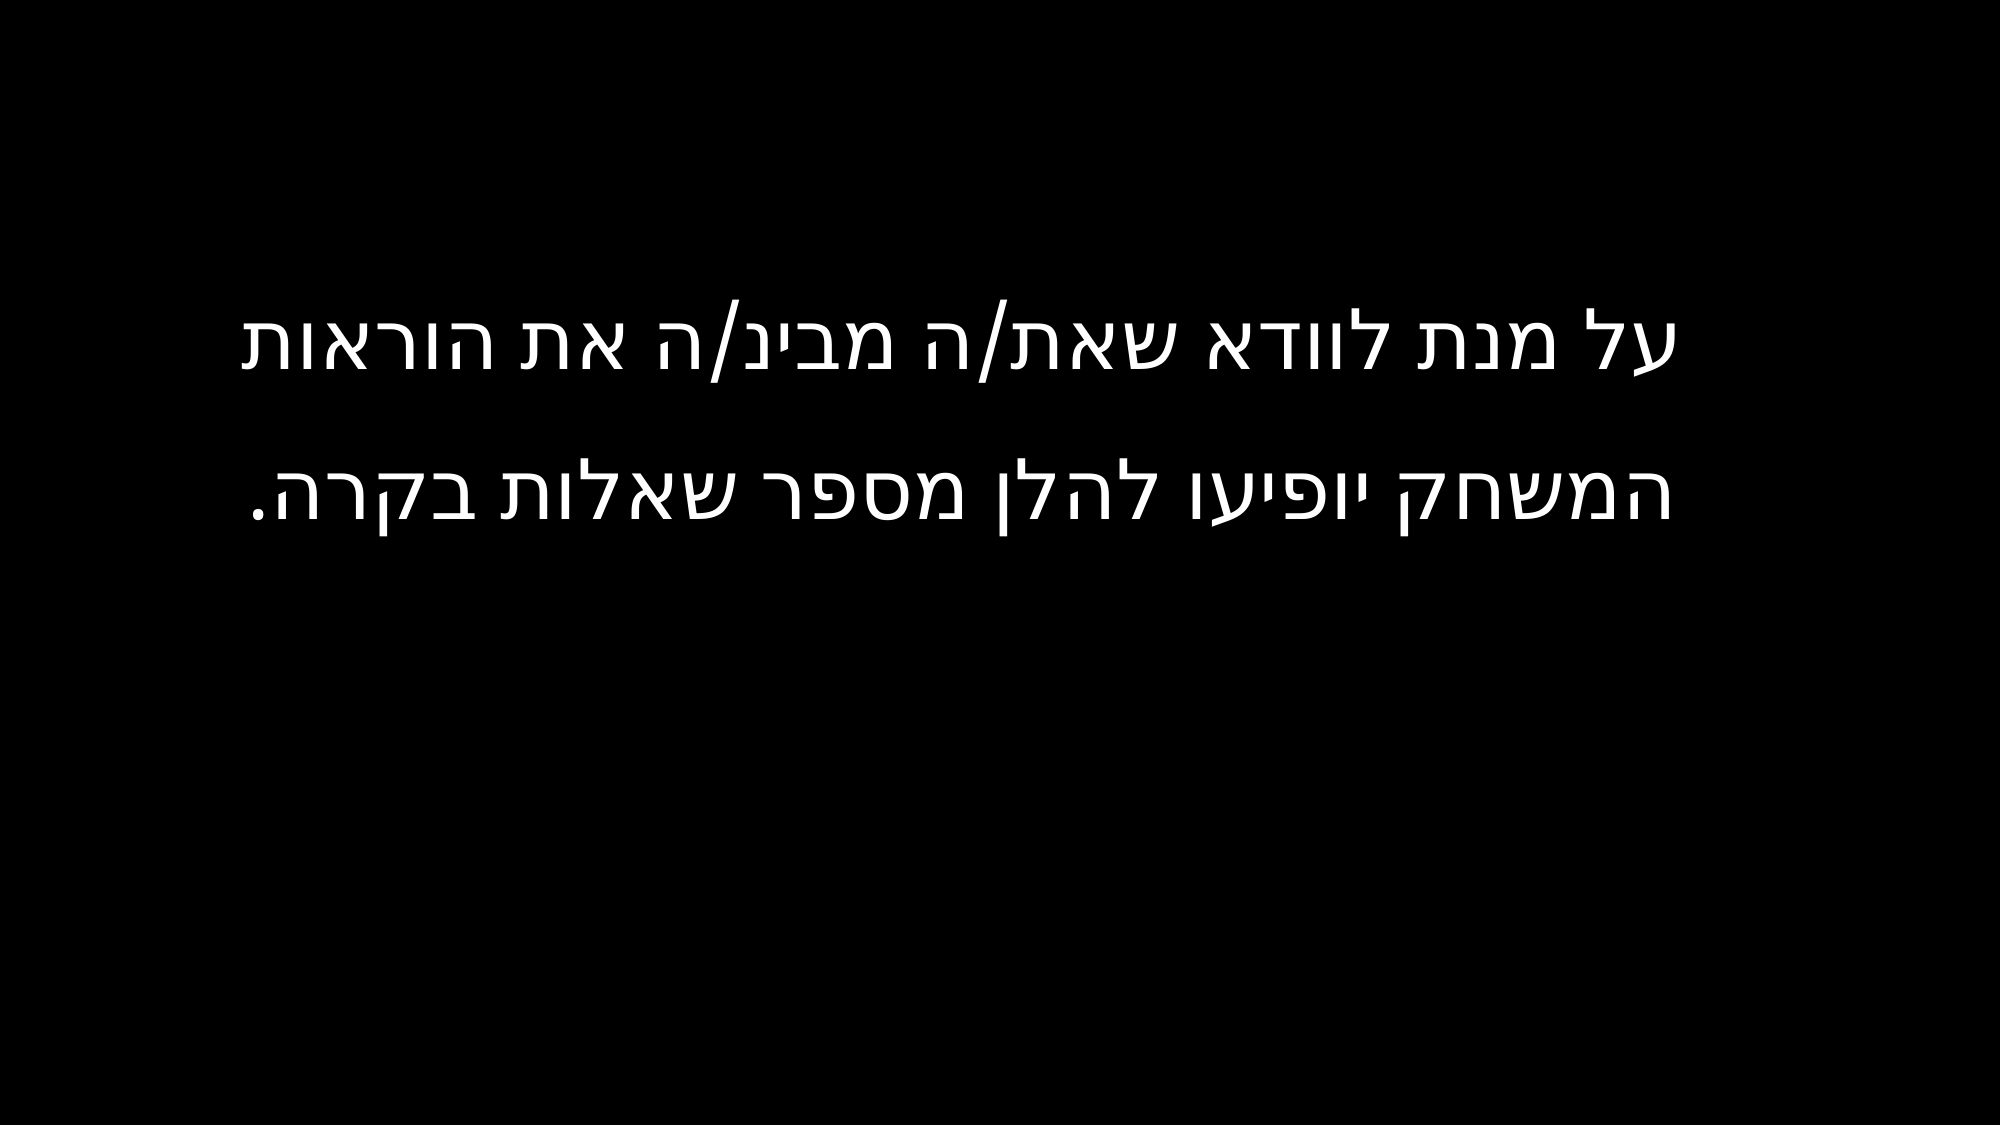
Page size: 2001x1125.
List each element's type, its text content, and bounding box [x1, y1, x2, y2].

subtitle על מנת לוודא שאת/ה מבינ/ה את הוראות המשחק יופיעו להלן מספר שאלות בקרה. [153, 107, 1773, 978]
